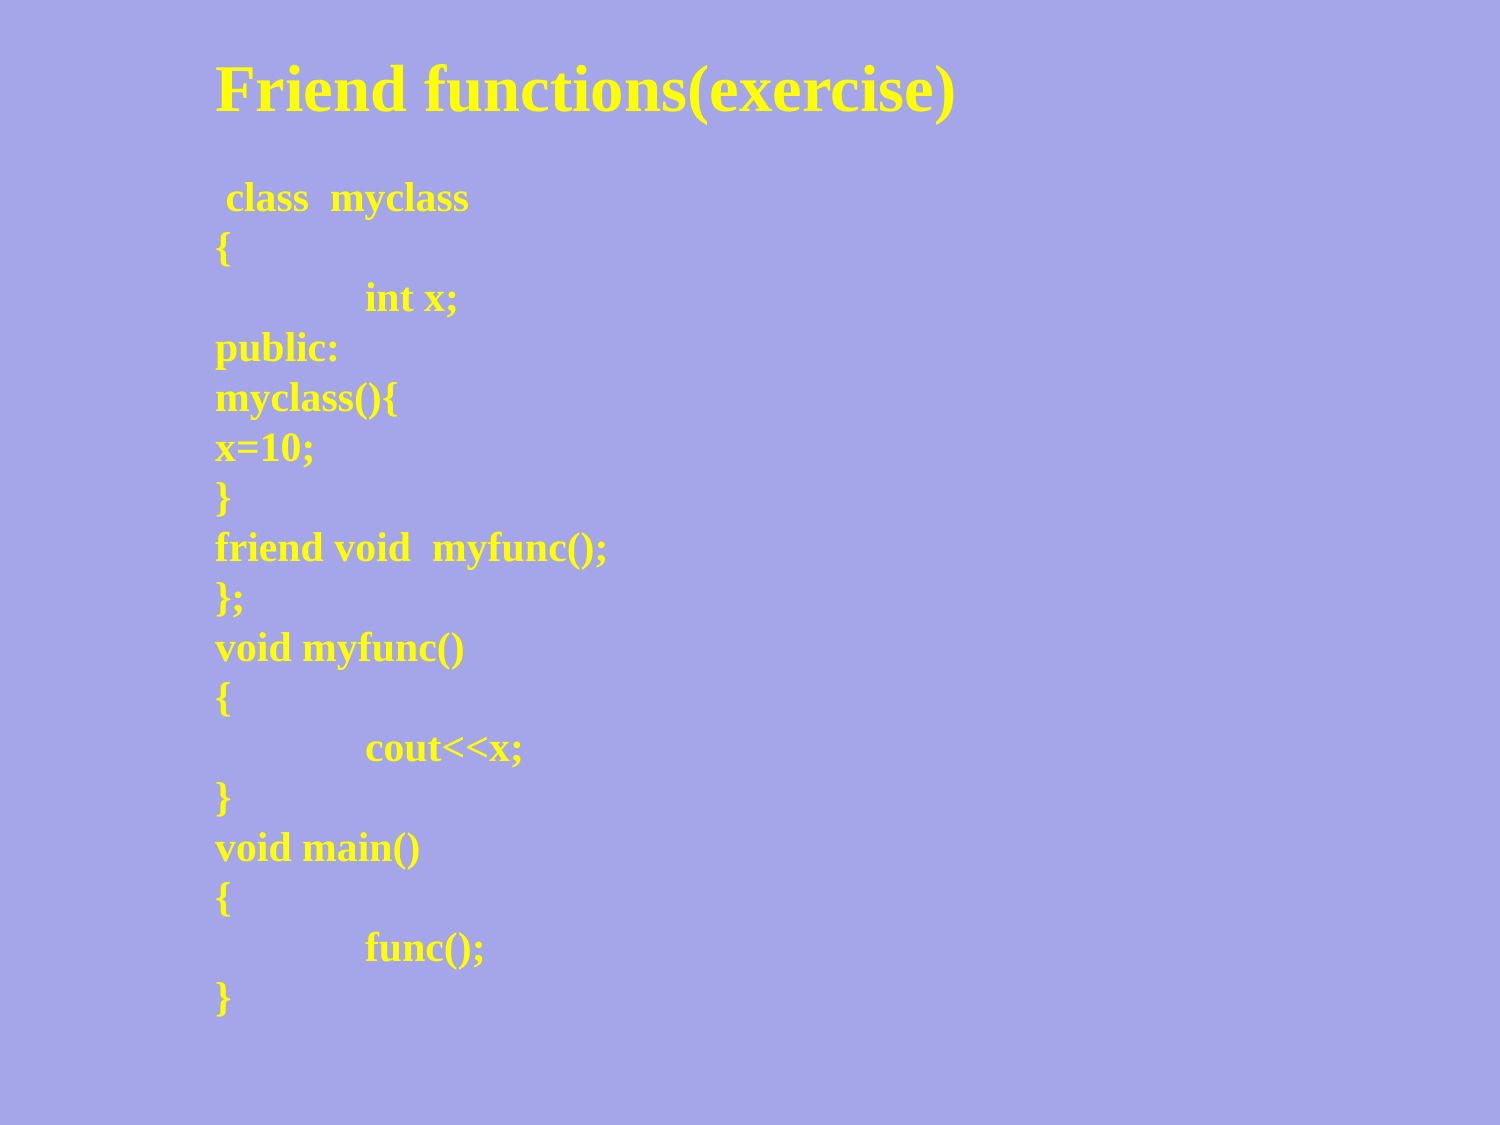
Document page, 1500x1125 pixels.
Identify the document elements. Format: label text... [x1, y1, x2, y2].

text_box Friend functions(exercise) [200, 37, 1363, 133]
text_box class myclass { int x; public: myclass(){ x=10; } friend void myfunc(); }; void myfunc() { cout<<x; } void main() { func(); } [200, 162, 1450, 1125]
